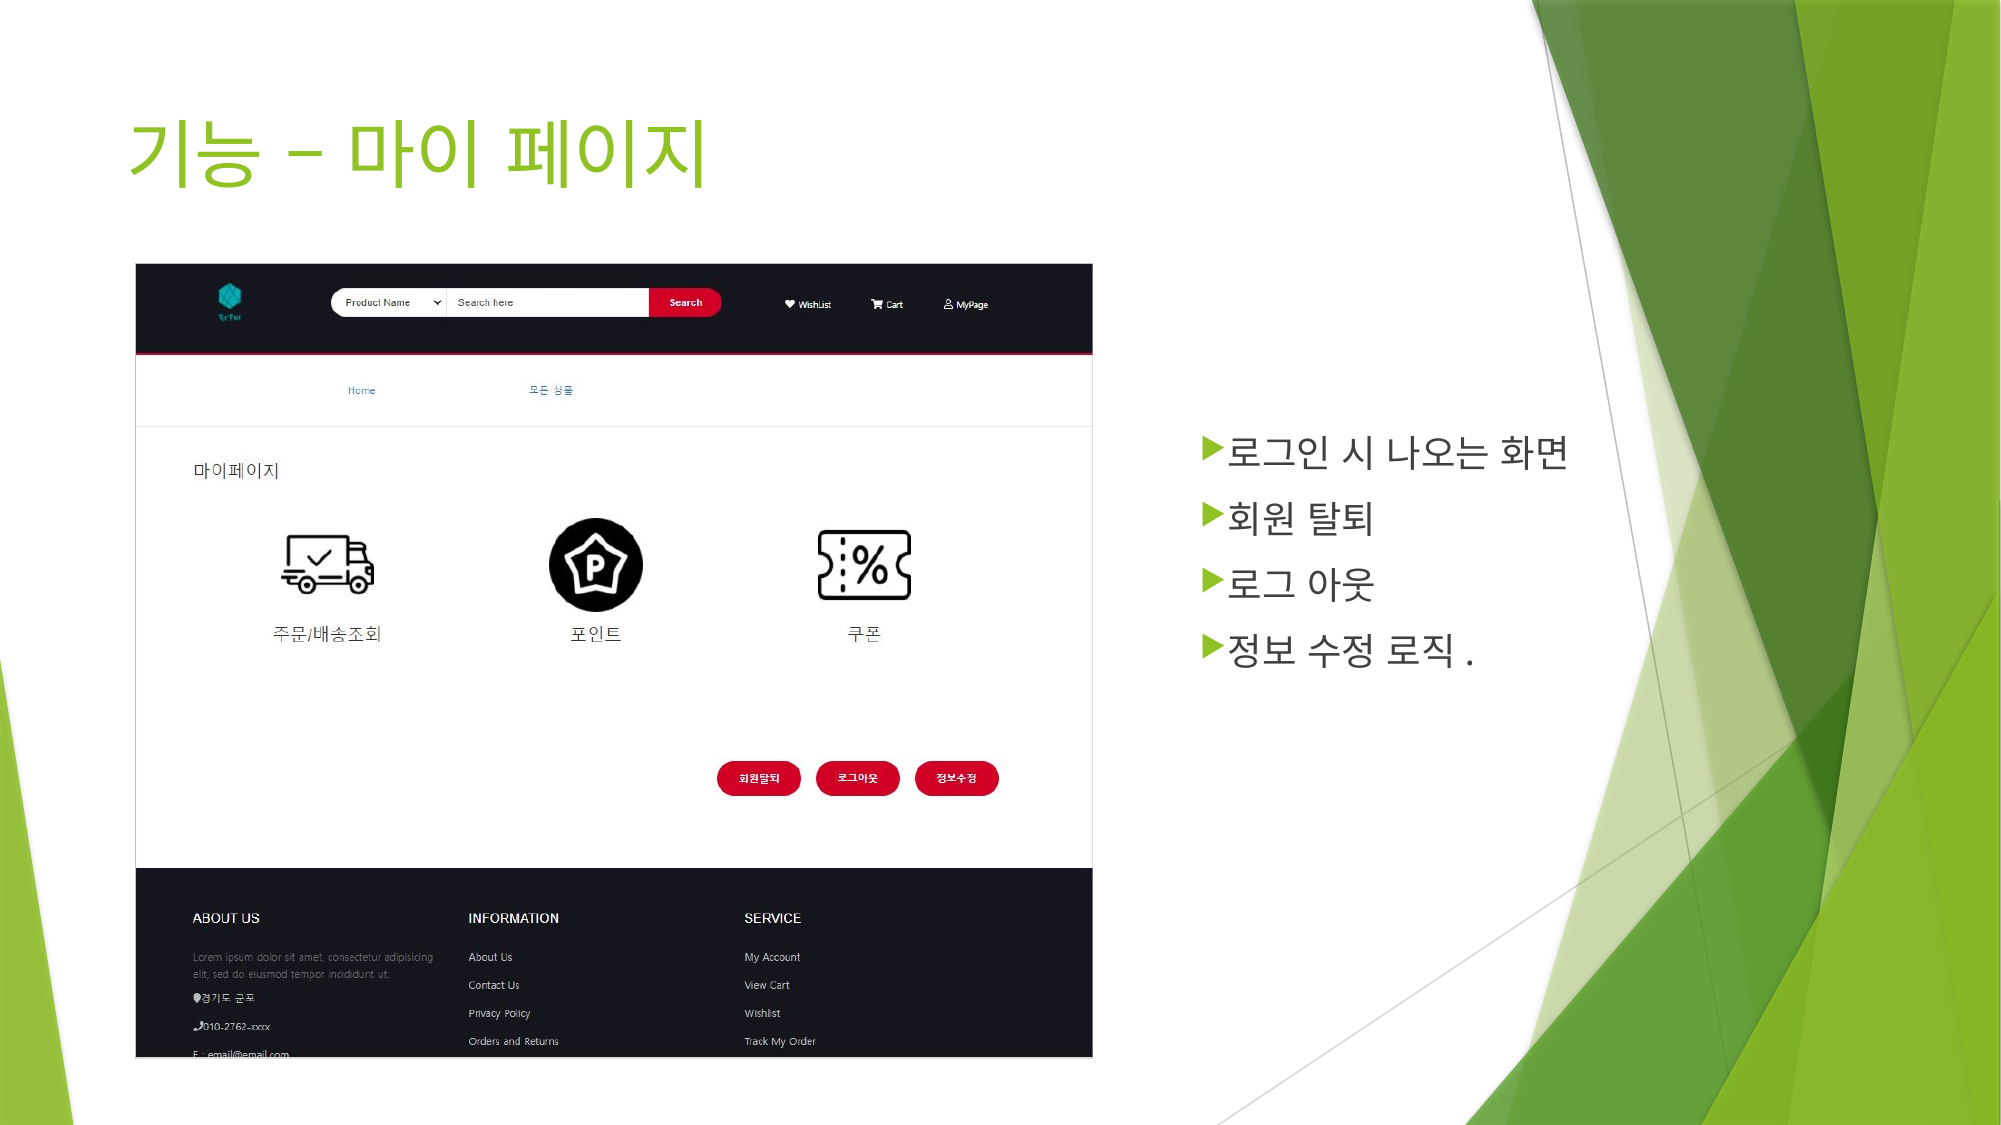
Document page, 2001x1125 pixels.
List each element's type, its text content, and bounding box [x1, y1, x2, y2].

picture [134, 263, 1093, 1060]
title 기능 – 마이 페이지 [111, 99, 1522, 317]
text_box 로그인 시 나오는 화면 회원 탈퇴 로그 아웃 정보 수정 로직. [1184, 422, 1666, 1059]
